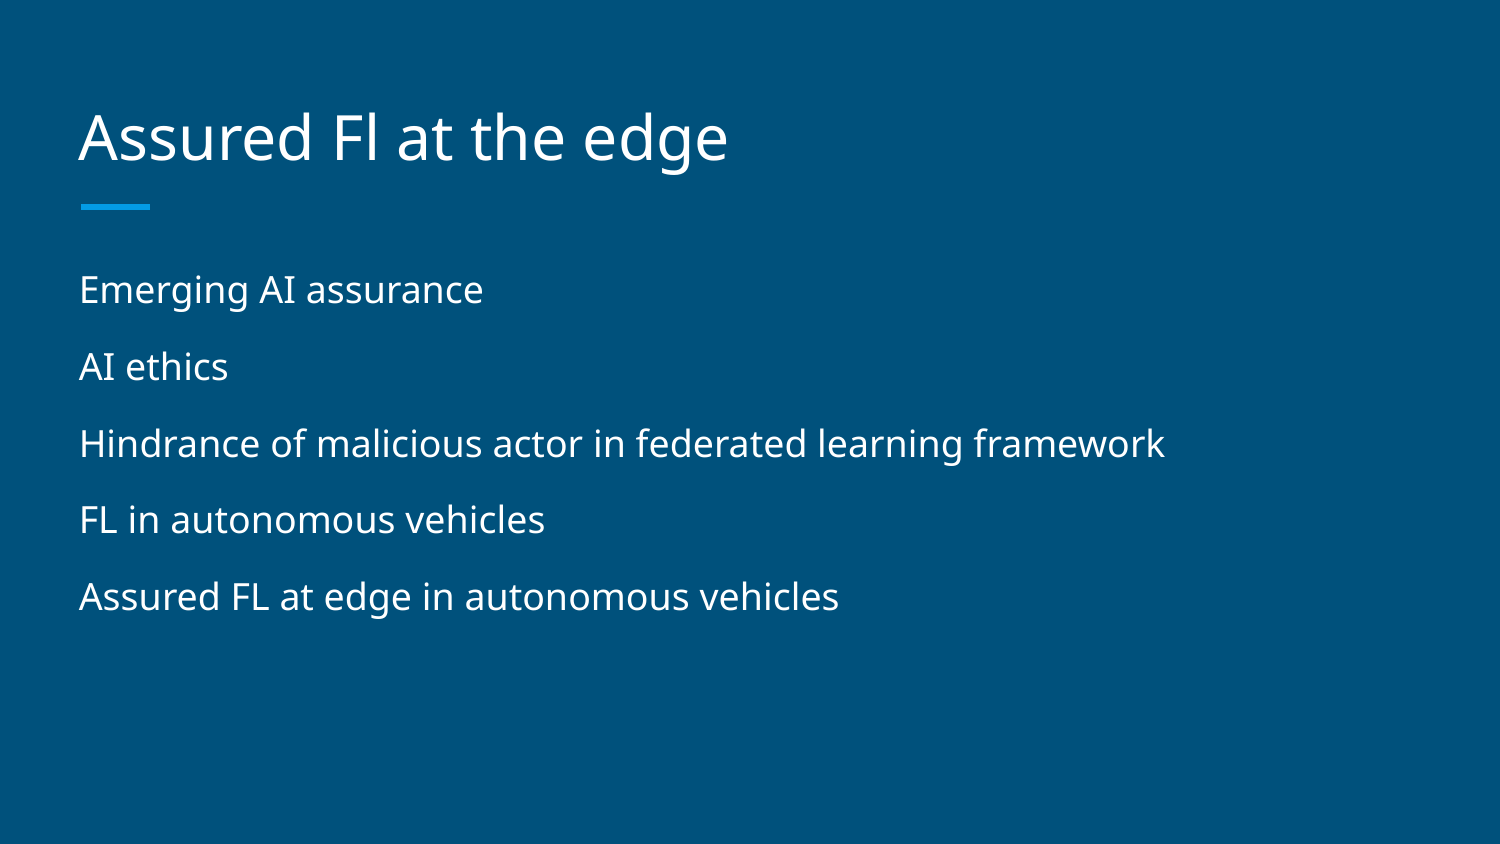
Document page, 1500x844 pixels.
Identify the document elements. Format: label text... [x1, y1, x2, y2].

list Emerging AI assurance AI ethics Hindrance of malicious actor in federated learning framework FL in autonomous vehicles Assured FL at edge in autonomous vehicles [63, 244, 1437, 750]
title Assured Fl at the edge [63, 75, 1437, 188]
